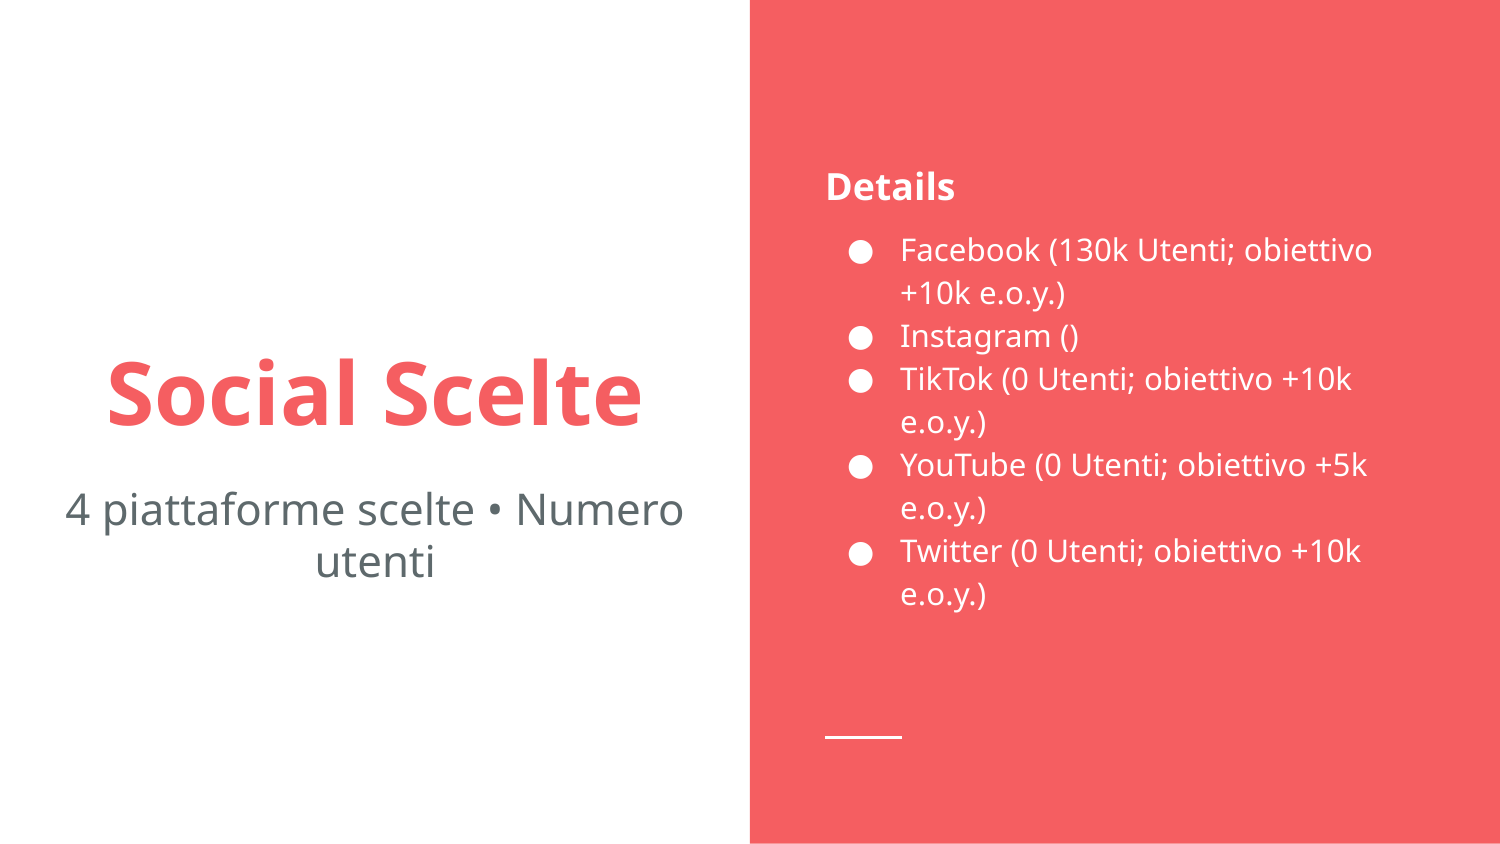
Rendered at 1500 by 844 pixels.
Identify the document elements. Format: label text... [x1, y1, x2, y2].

list Details Facebook (130k Utenti; obiettivo +10k e.o.y.) Instagram () TikTok (0 Utenti; obiettivo +10k e.o.y.) YouTube (0 Utenti; obiettivo +5k e.o.y.) Twitter (0 Utenti; obiettivo +10k e.o.y.) [810, 118, 1440, 725]
title Social Scelte [43, 181, 708, 458]
subtitle 4 piattaforme scelte • Numero utenti [43, 466, 708, 688]
